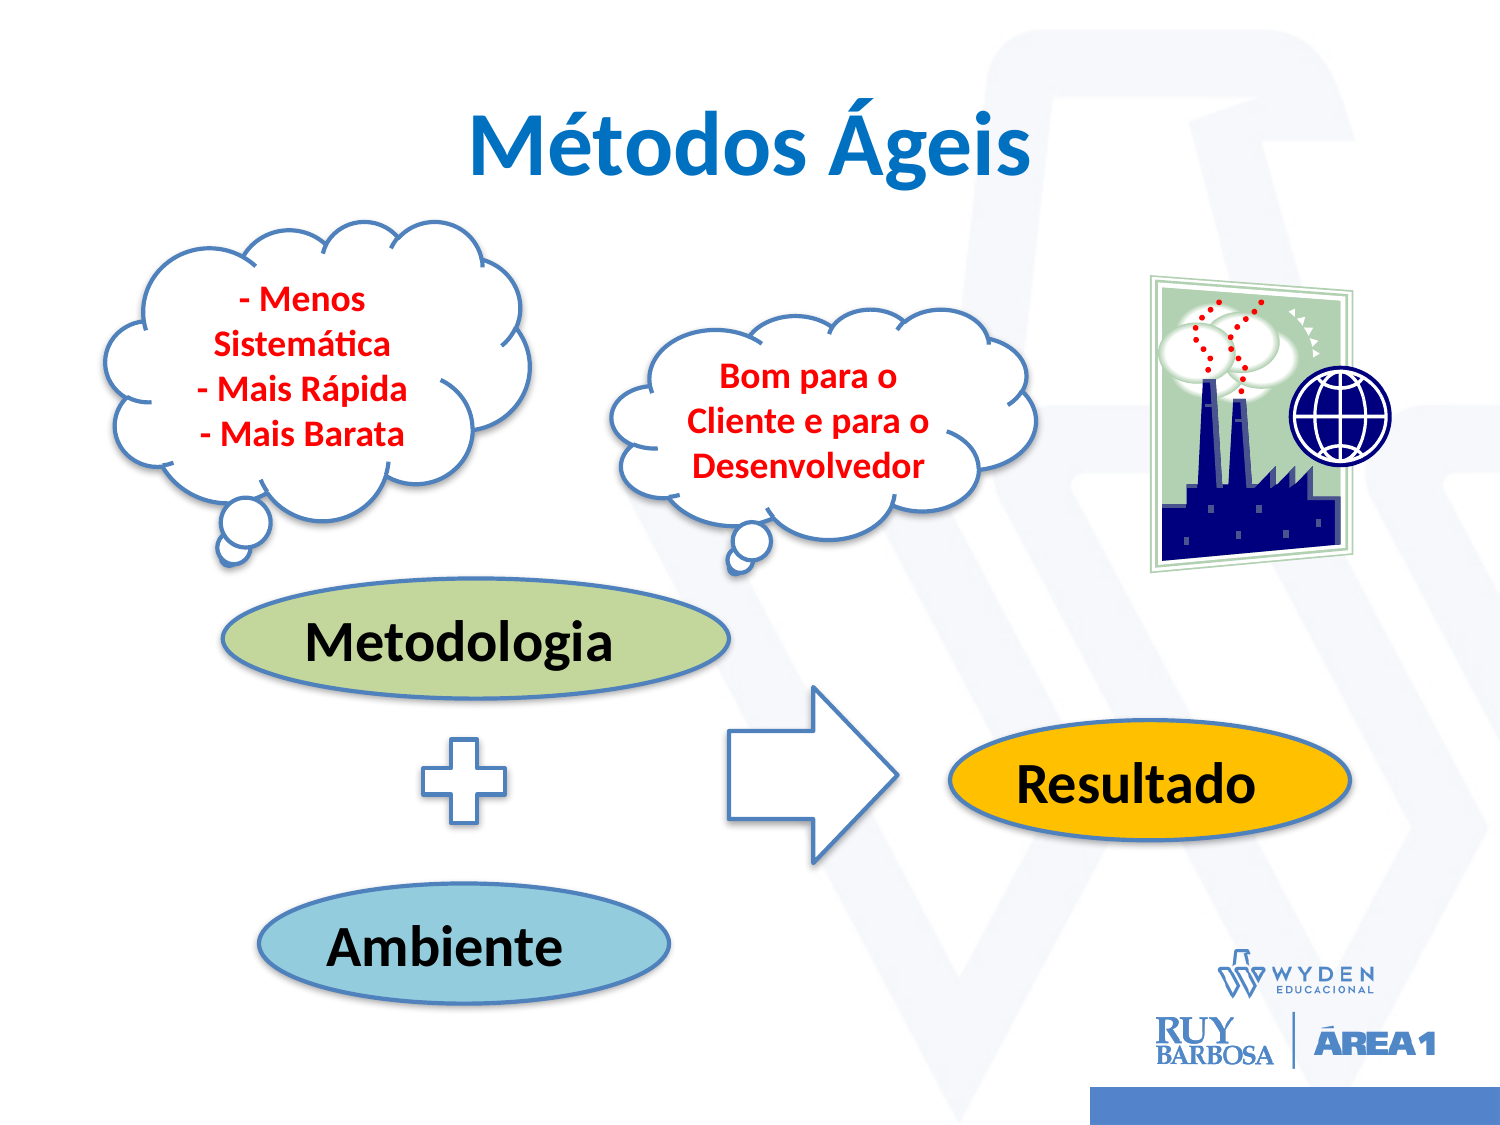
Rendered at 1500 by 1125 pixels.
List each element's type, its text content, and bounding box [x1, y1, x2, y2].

text_box Metodologia [222, 578, 729, 699]
text_box [423, 739, 505, 824]
text_box Ambiente [258, 883, 670, 1004]
text_box [728, 687, 898, 864]
text_box - Menos Sistemática - Mais Rápida - Mais Barata [105, 221, 530, 566]
picture [0, 0, 1500, 1125]
title Métodos Ágeis [74, 44, 1426, 234]
text_box Bom para o Cliente e para o Desenvolvedor [611, 309, 1037, 575]
text_box Resultado [950, 720, 1351, 841]
list [74, 261, 1482, 1006]
